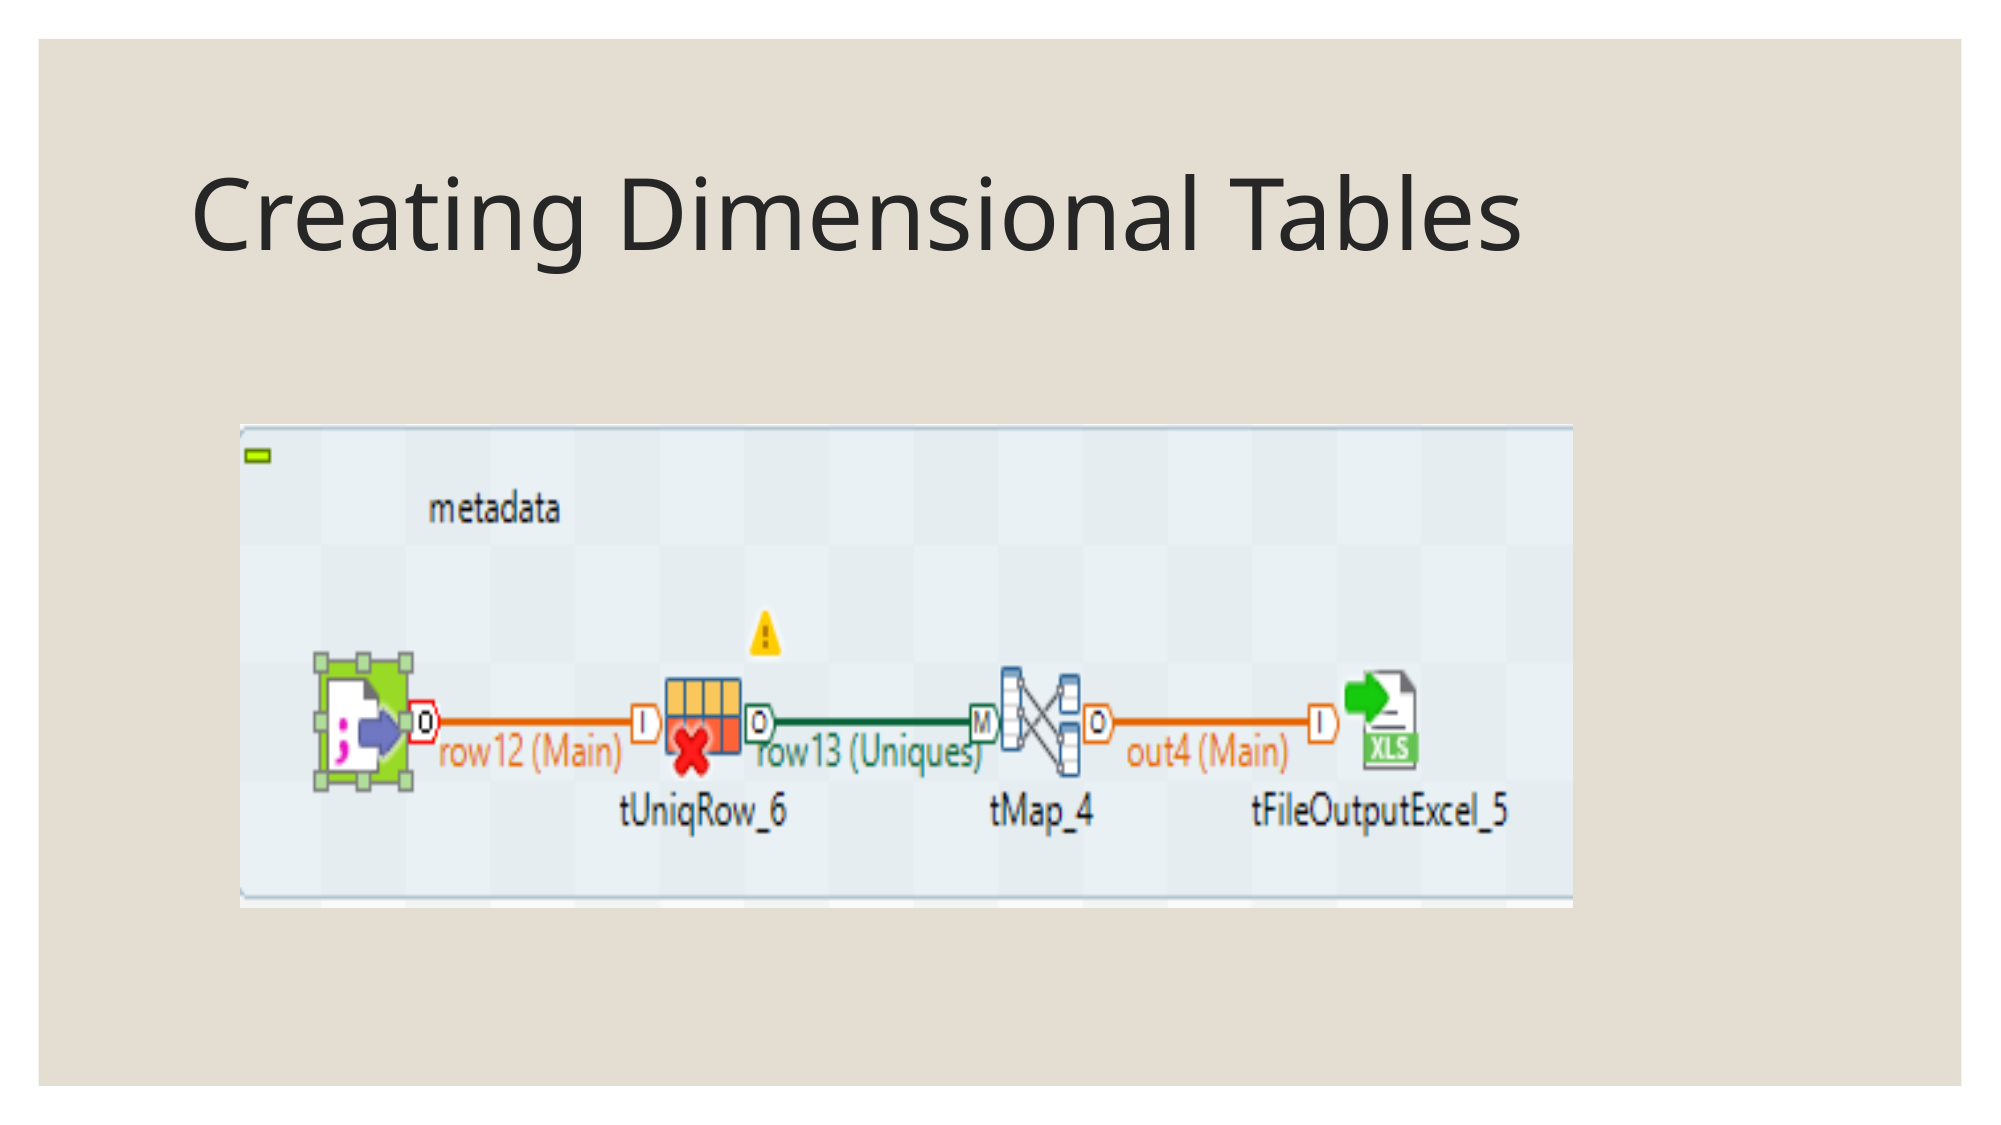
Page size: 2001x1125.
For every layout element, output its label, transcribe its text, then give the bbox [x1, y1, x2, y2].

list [240, 424, 1573, 908]
title Creating Dimensional Tables [174, 105, 1825, 331]
